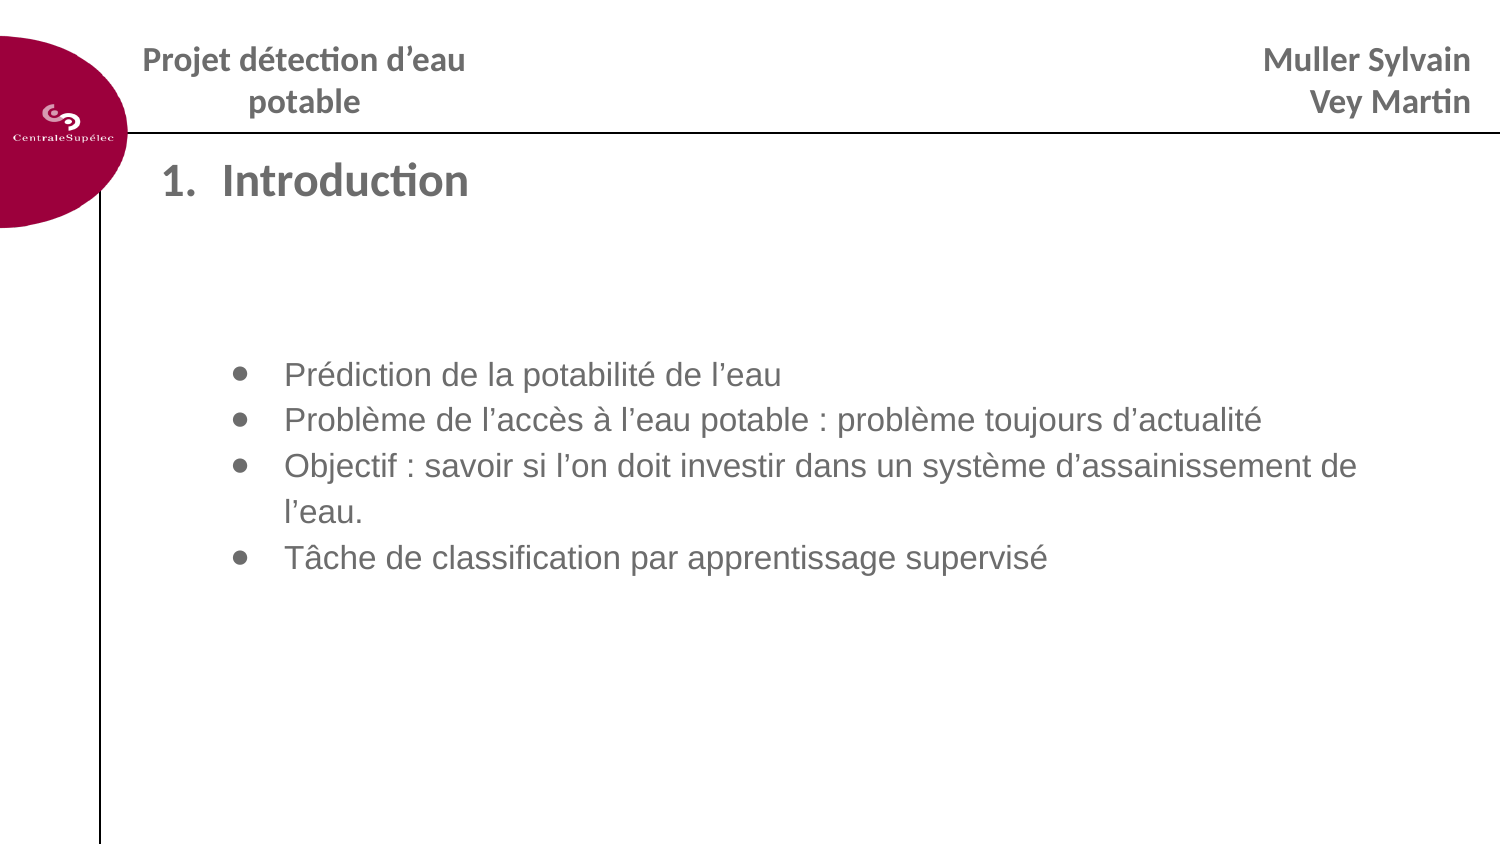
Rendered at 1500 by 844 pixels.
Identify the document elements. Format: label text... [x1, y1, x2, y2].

title Introduction [146, 148, 1472, 289]
list Prédiction de la potabilité de l’eau Problème de l’accès à l’eau potable : problème toujours d’actualité Objectif : savoir si l’on doit investir dans un système d’assainissement de l’eau. Tâche de classification par apprentissage supervisé [209, 346, 1394, 844]
title Muller Sylvain Vey Martin [1127, 36, 1472, 164]
title Projet détection d’eau potable [132, 36, 477, 164]
picture [0, 0, 148, 244]
